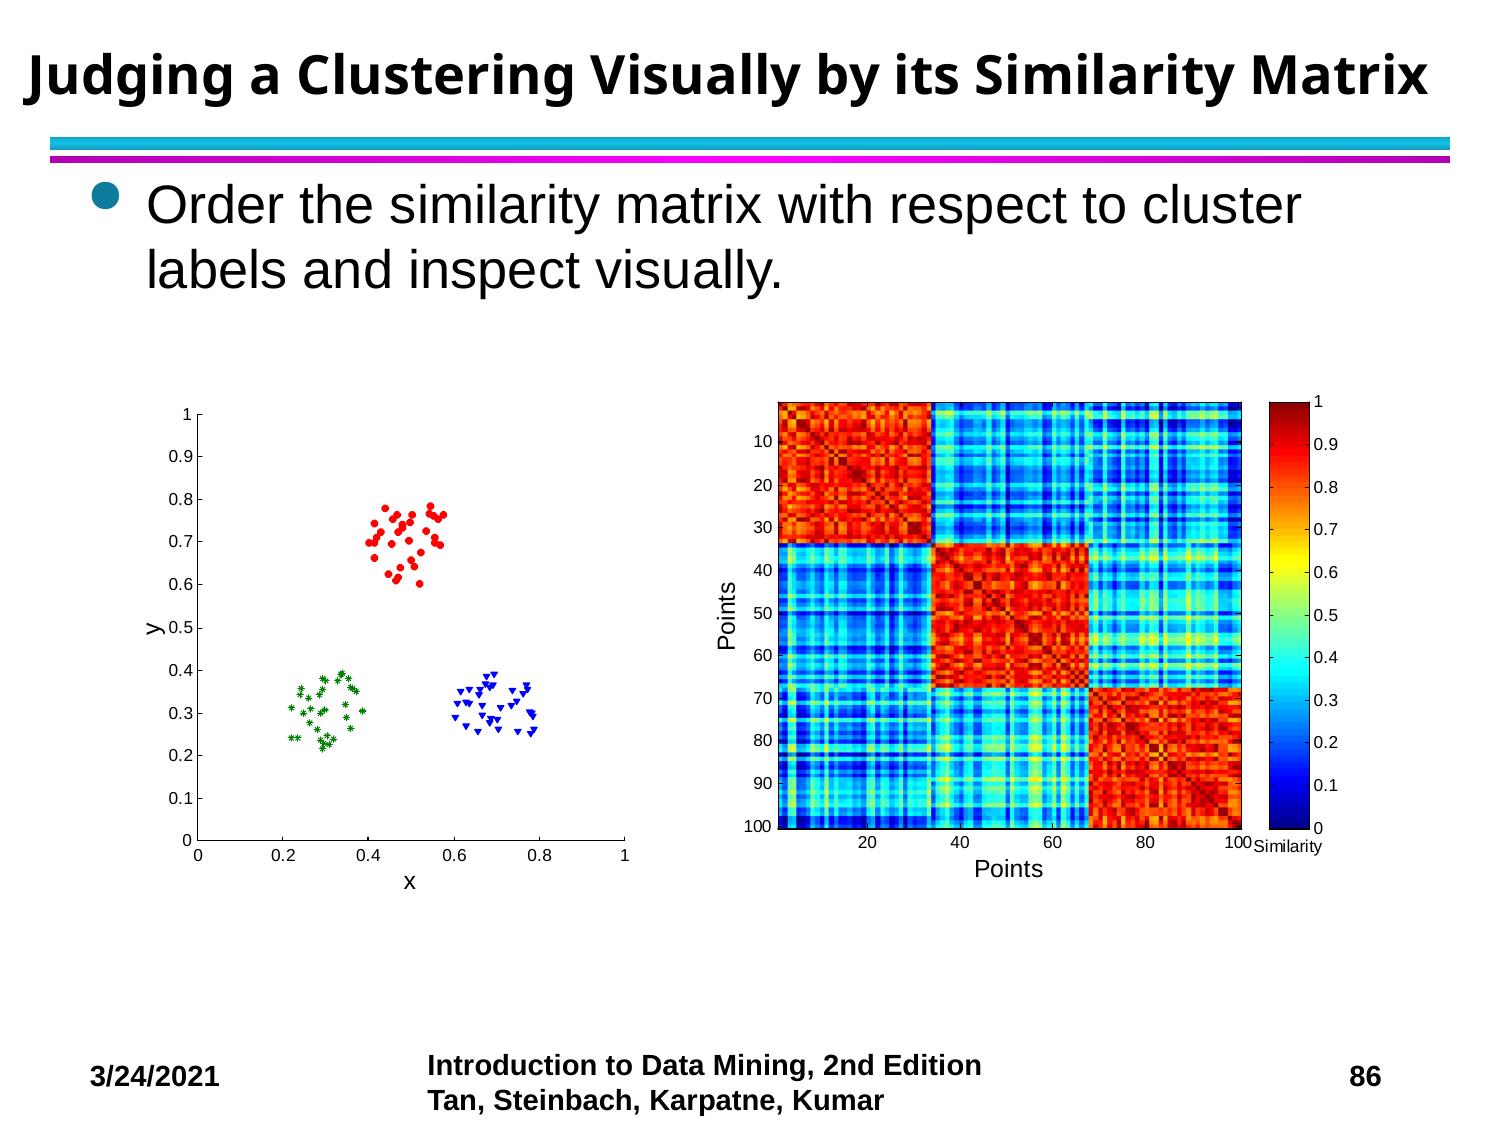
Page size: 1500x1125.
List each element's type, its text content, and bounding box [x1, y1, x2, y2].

picture [49, 361, 1388, 901]
list Order the similarity matrix with respect to cluster labels and inspect visually. [75, 162, 1463, 1038]
title Judging a Clustering Visually by its Similarity Matrix [12, 24, 1463, 113]
